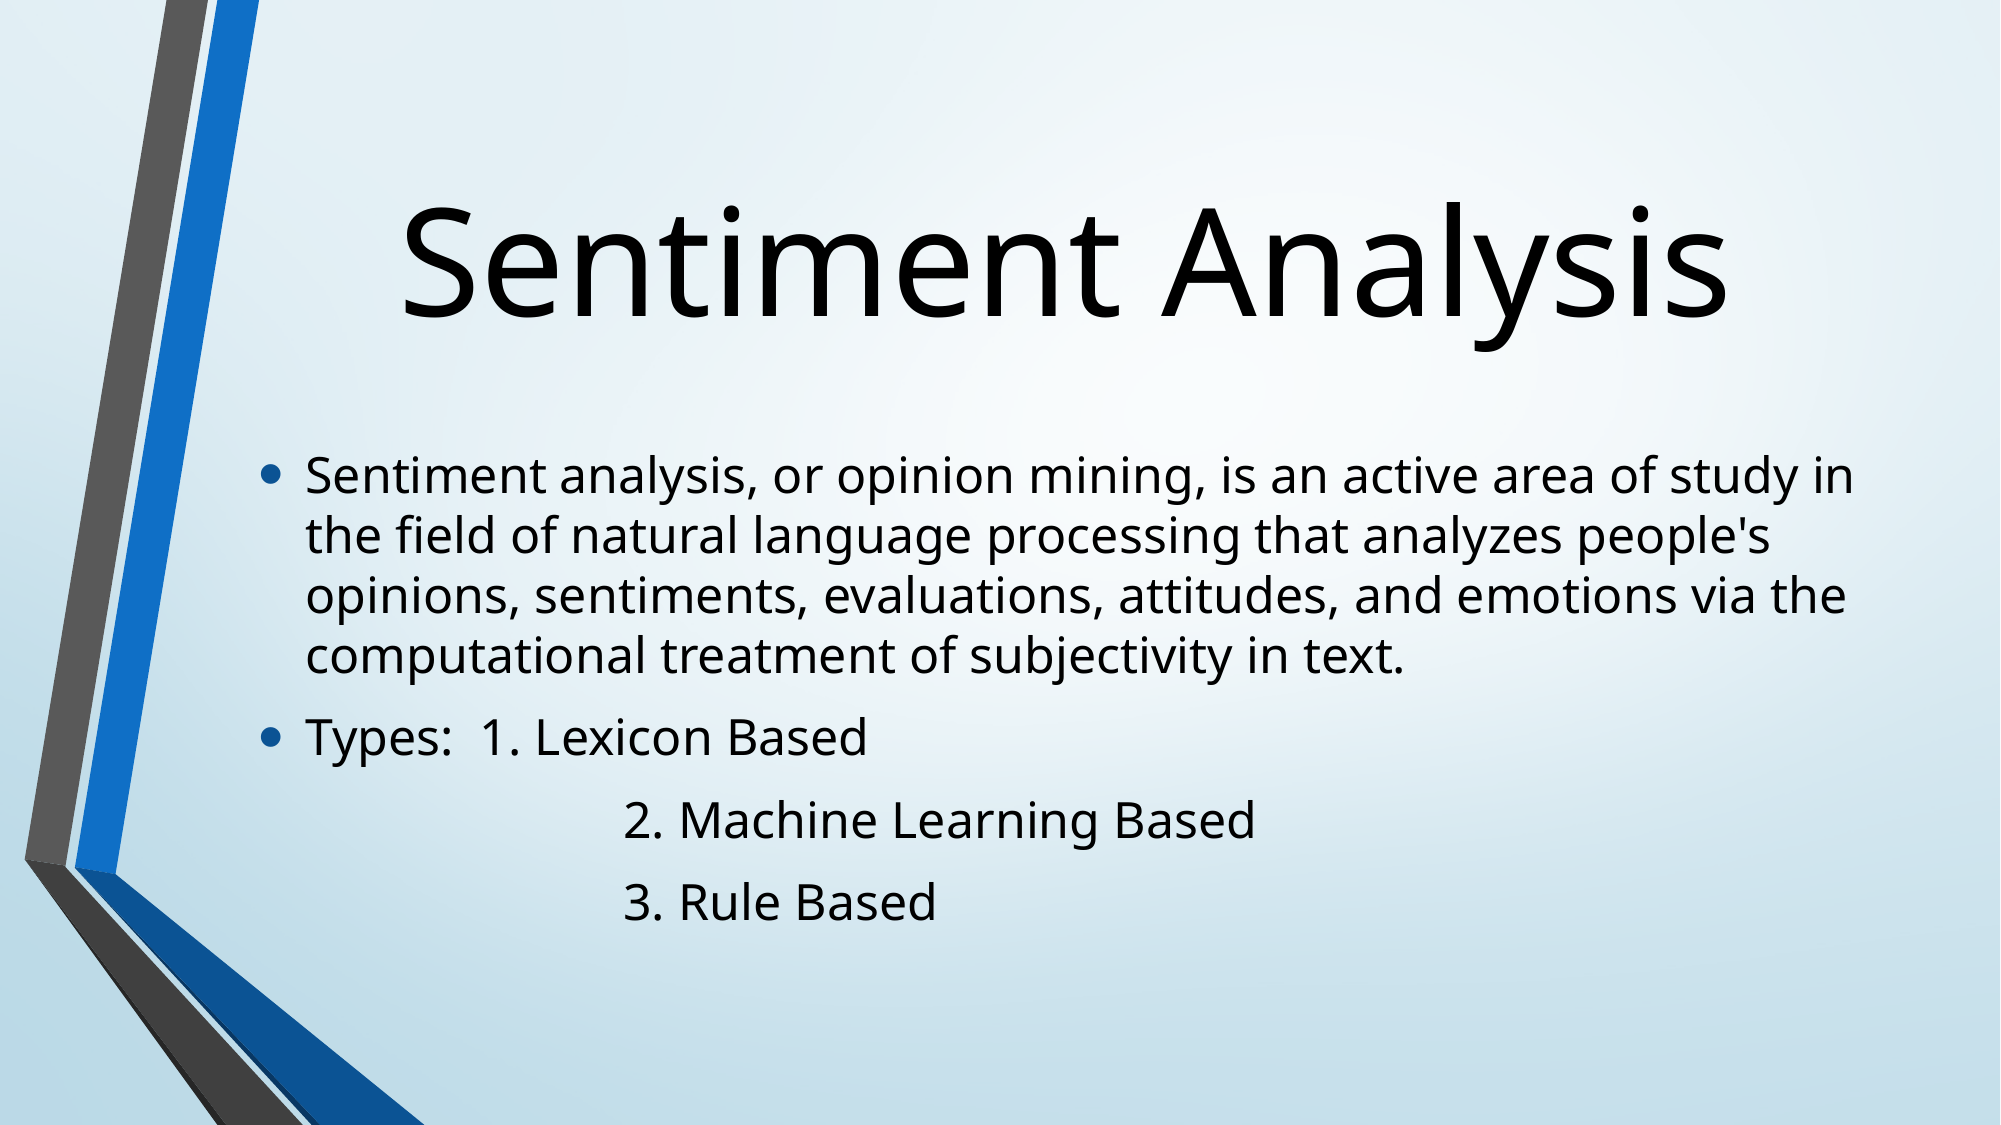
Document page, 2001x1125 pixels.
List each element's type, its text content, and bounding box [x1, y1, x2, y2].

list Sentiment analysis, or opinion mining, is an active area of study in the field of natural language processing that analyzes people's opinions, sentiments, evaluations, attitudes, and emotions via the computational treatment of subjectivity in text. Types: 1. Lexicon Based 2. Machine Learning Based 3. Rule Based [243, 361, 1887, 1013]
title Sentiment Analysis [243, 112, 1887, 361]
